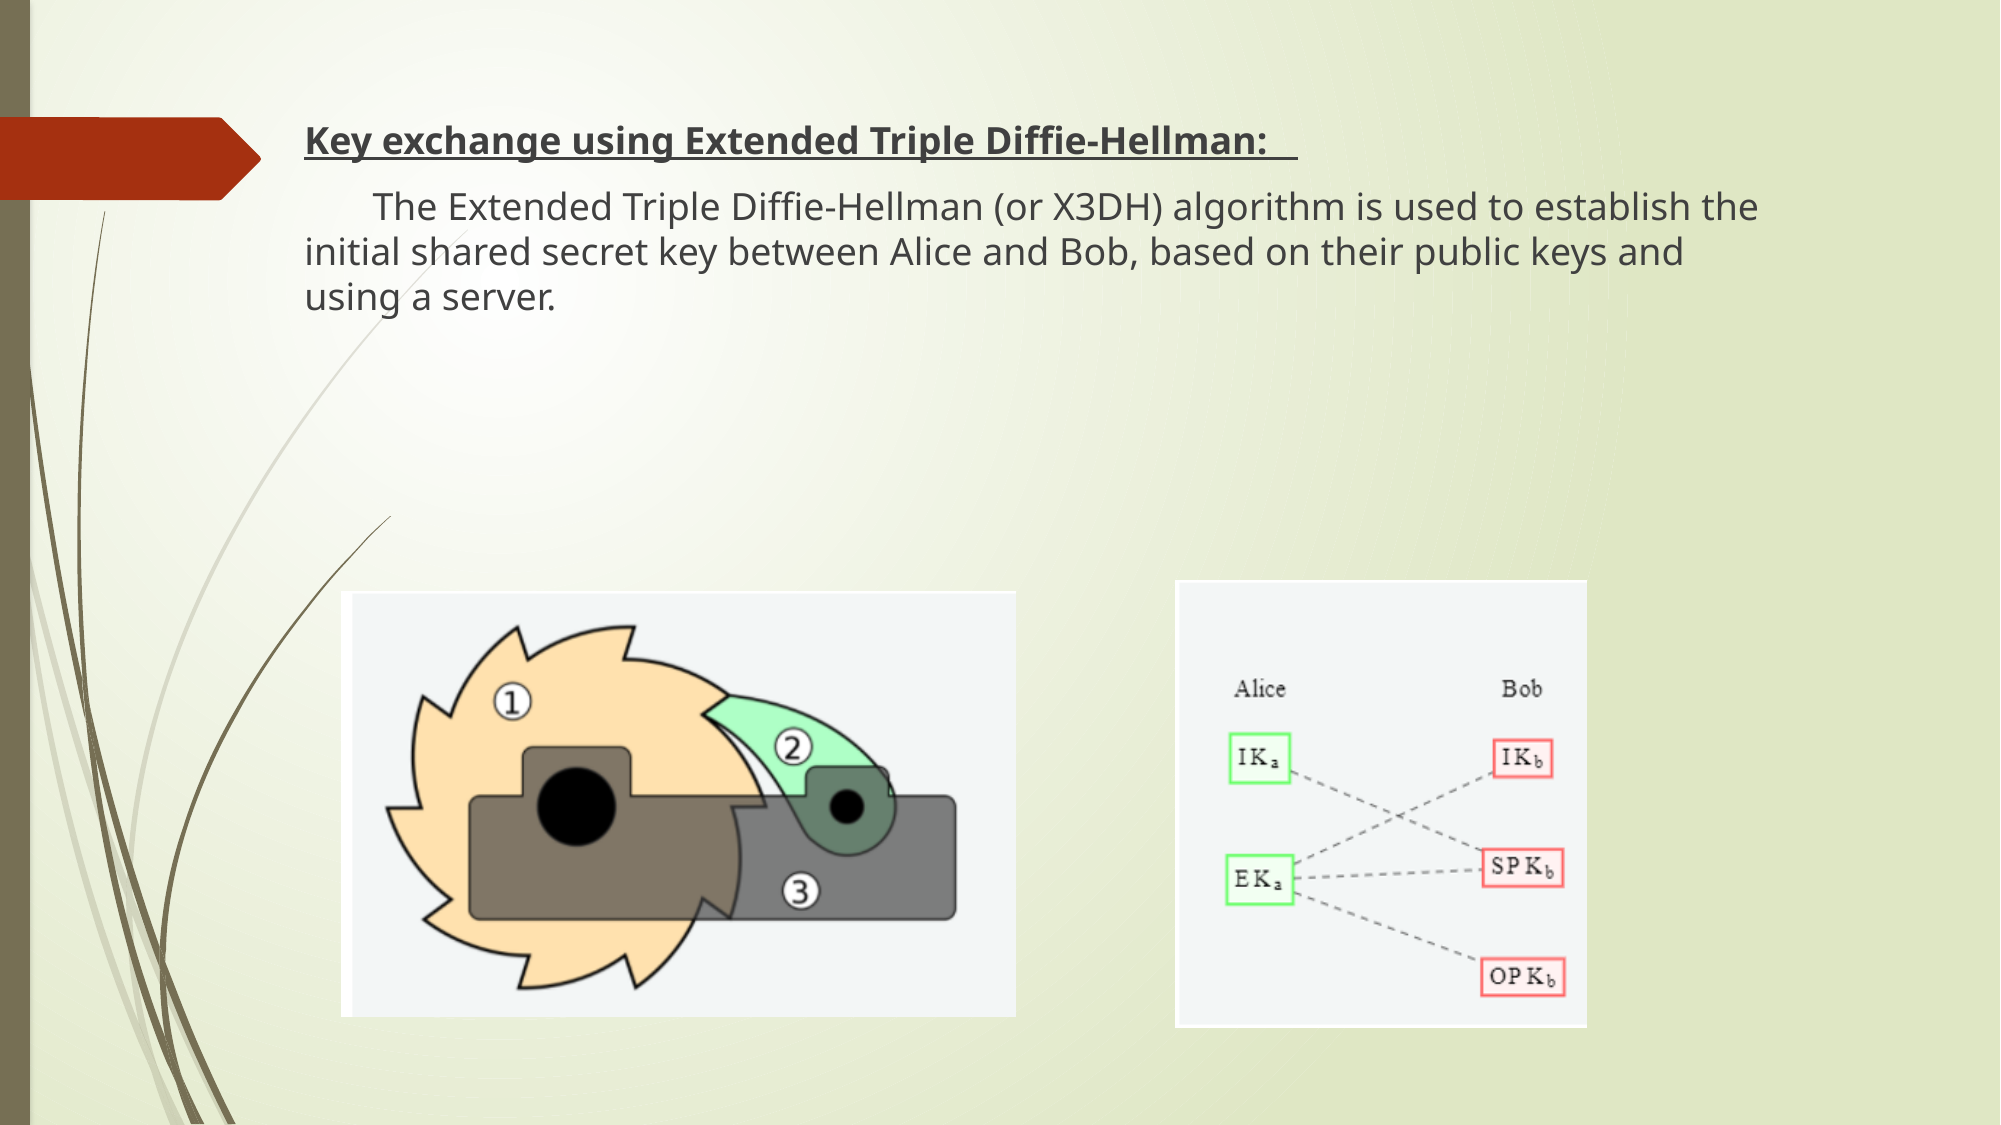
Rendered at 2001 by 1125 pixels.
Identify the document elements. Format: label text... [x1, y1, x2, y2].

list Key exchange using Extended Triple Diffie-Hellman: The Extended Triple Diffie-Hellman (or X3DH) algorithm is used to establish the initial shared secret key between Alice and Bob, based on their public keys and using a server. [289, 109, 1801, 534]
picture [341, 591, 1017, 1017]
picture [1175, 580, 1588, 1028]
